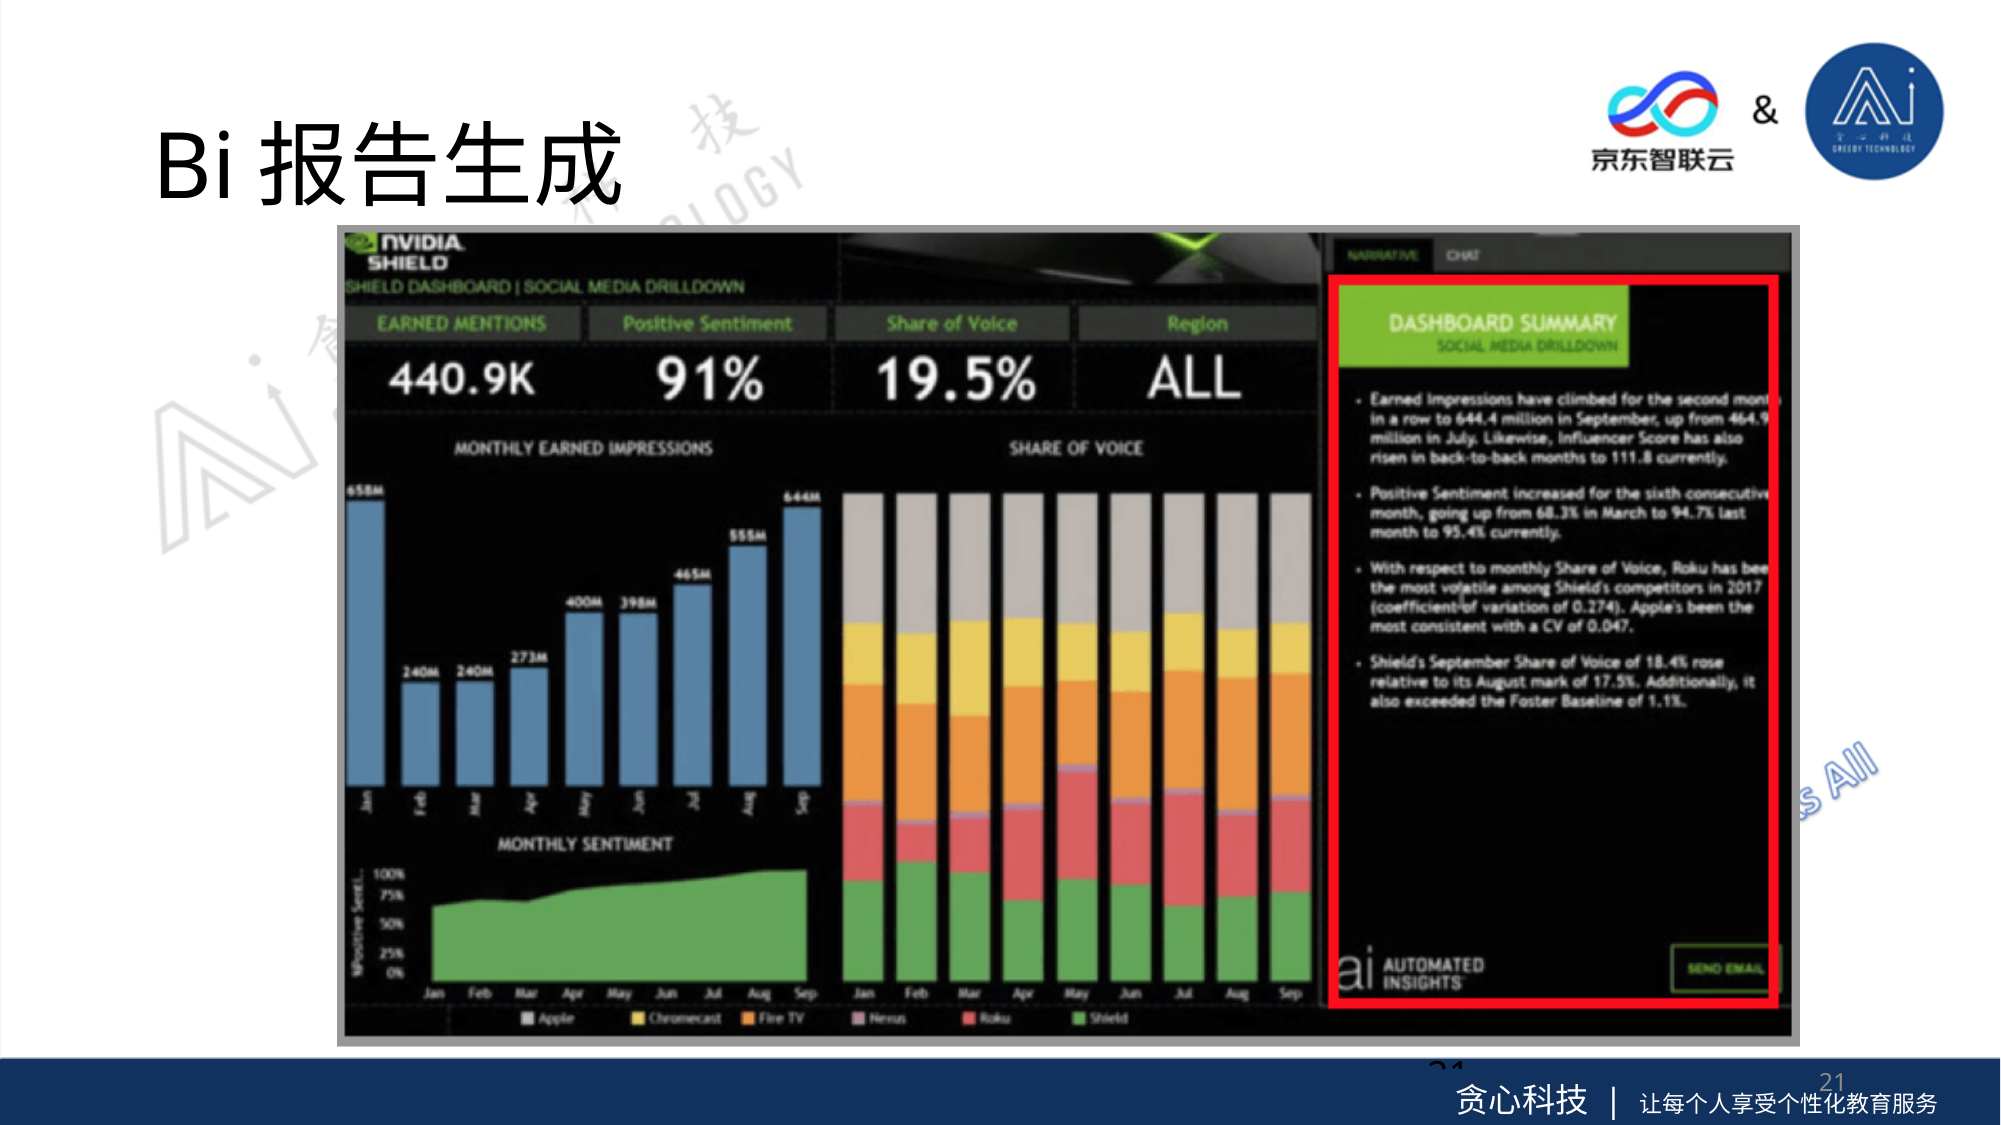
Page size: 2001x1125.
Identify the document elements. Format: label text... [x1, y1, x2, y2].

title Bi报告生成 [137, 59, 1863, 278]
picture [0, 0, 2001, 1125]
